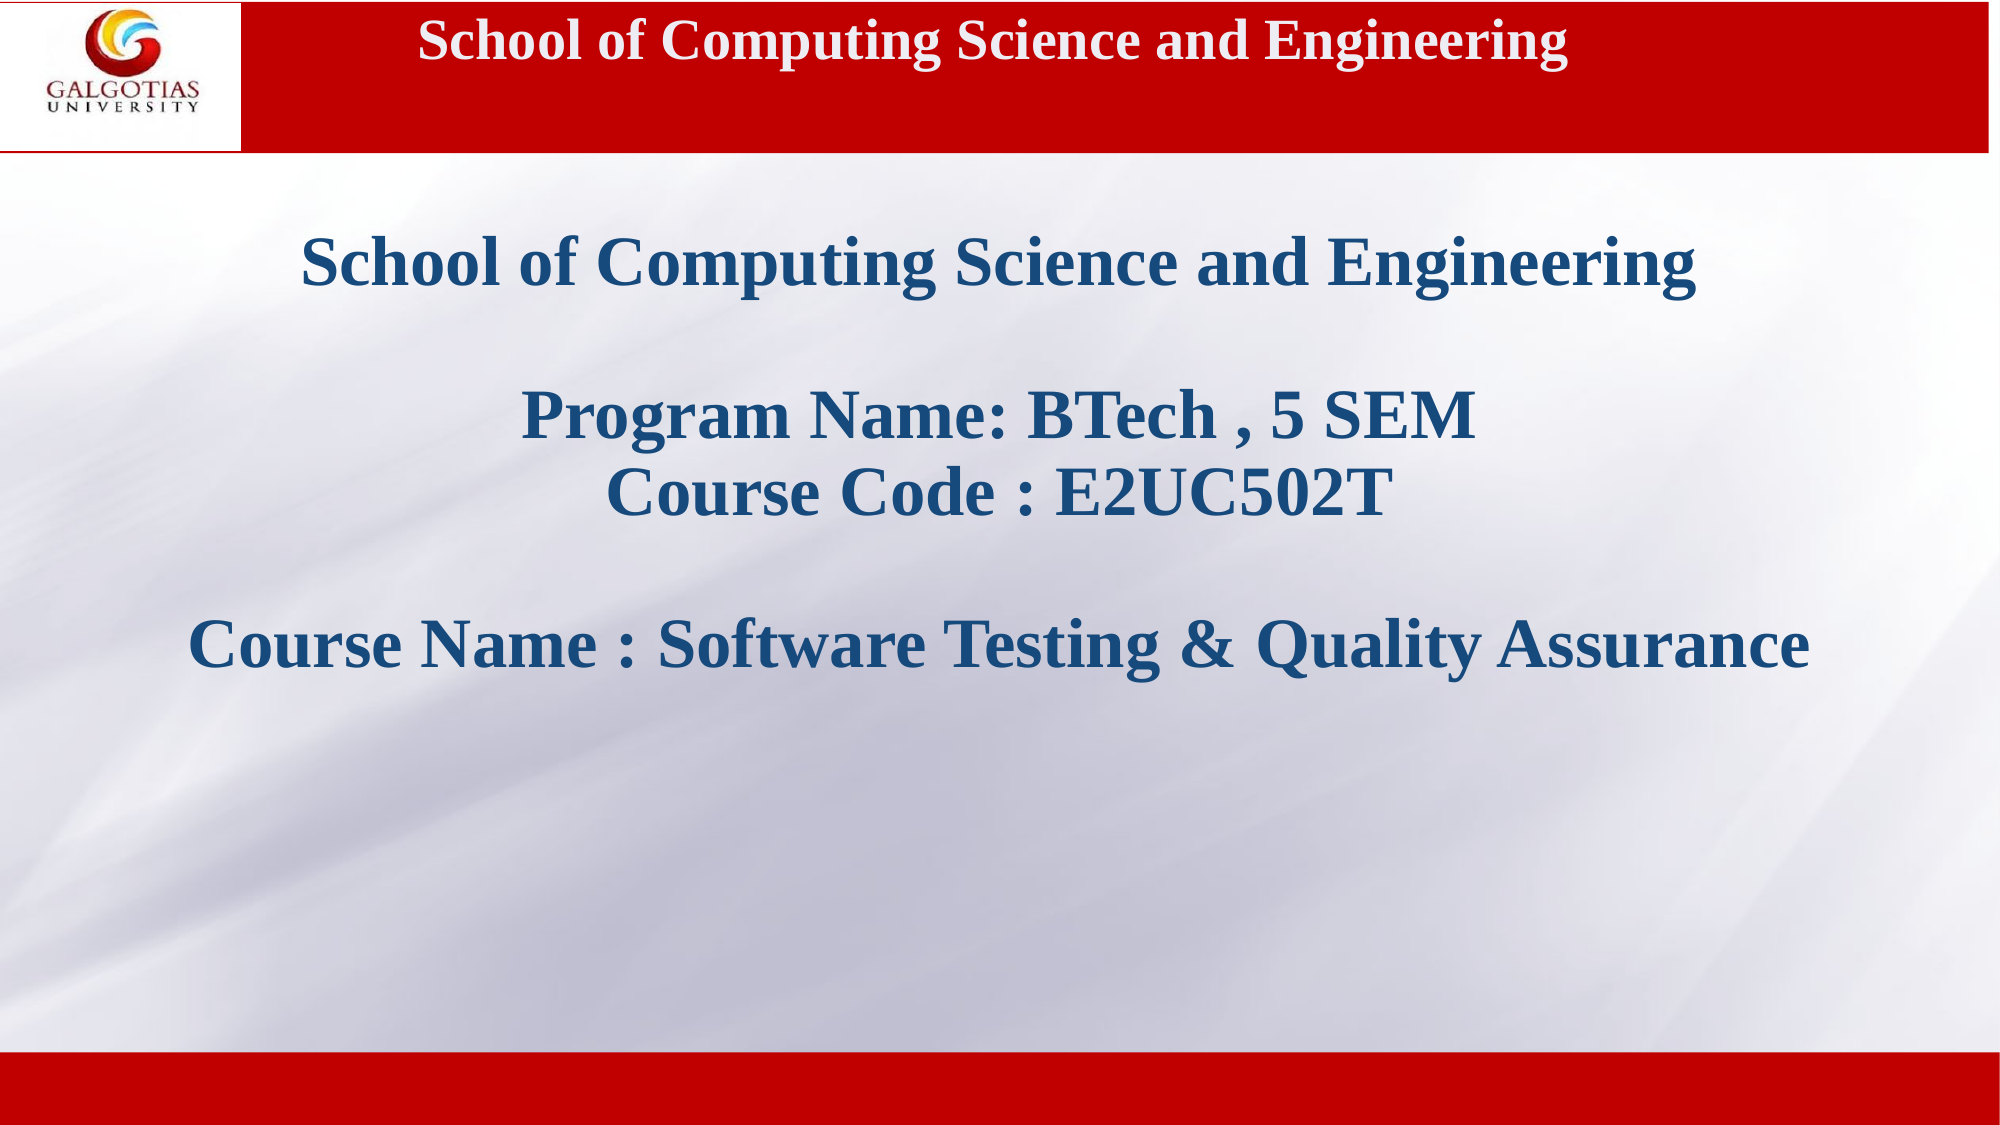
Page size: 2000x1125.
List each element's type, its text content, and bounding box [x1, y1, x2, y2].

text_box School of Computing Science and Engineering Program Name: BTech , 5 SEM Course Code : E2UC502T Course Name : Software Testing & Quality Assurance [66, 217, 1933, 844]
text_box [0, 1, 1989, 154]
text_box [0, 1052, 2000, 1125]
picture [0, 0, 2000, 1052]
